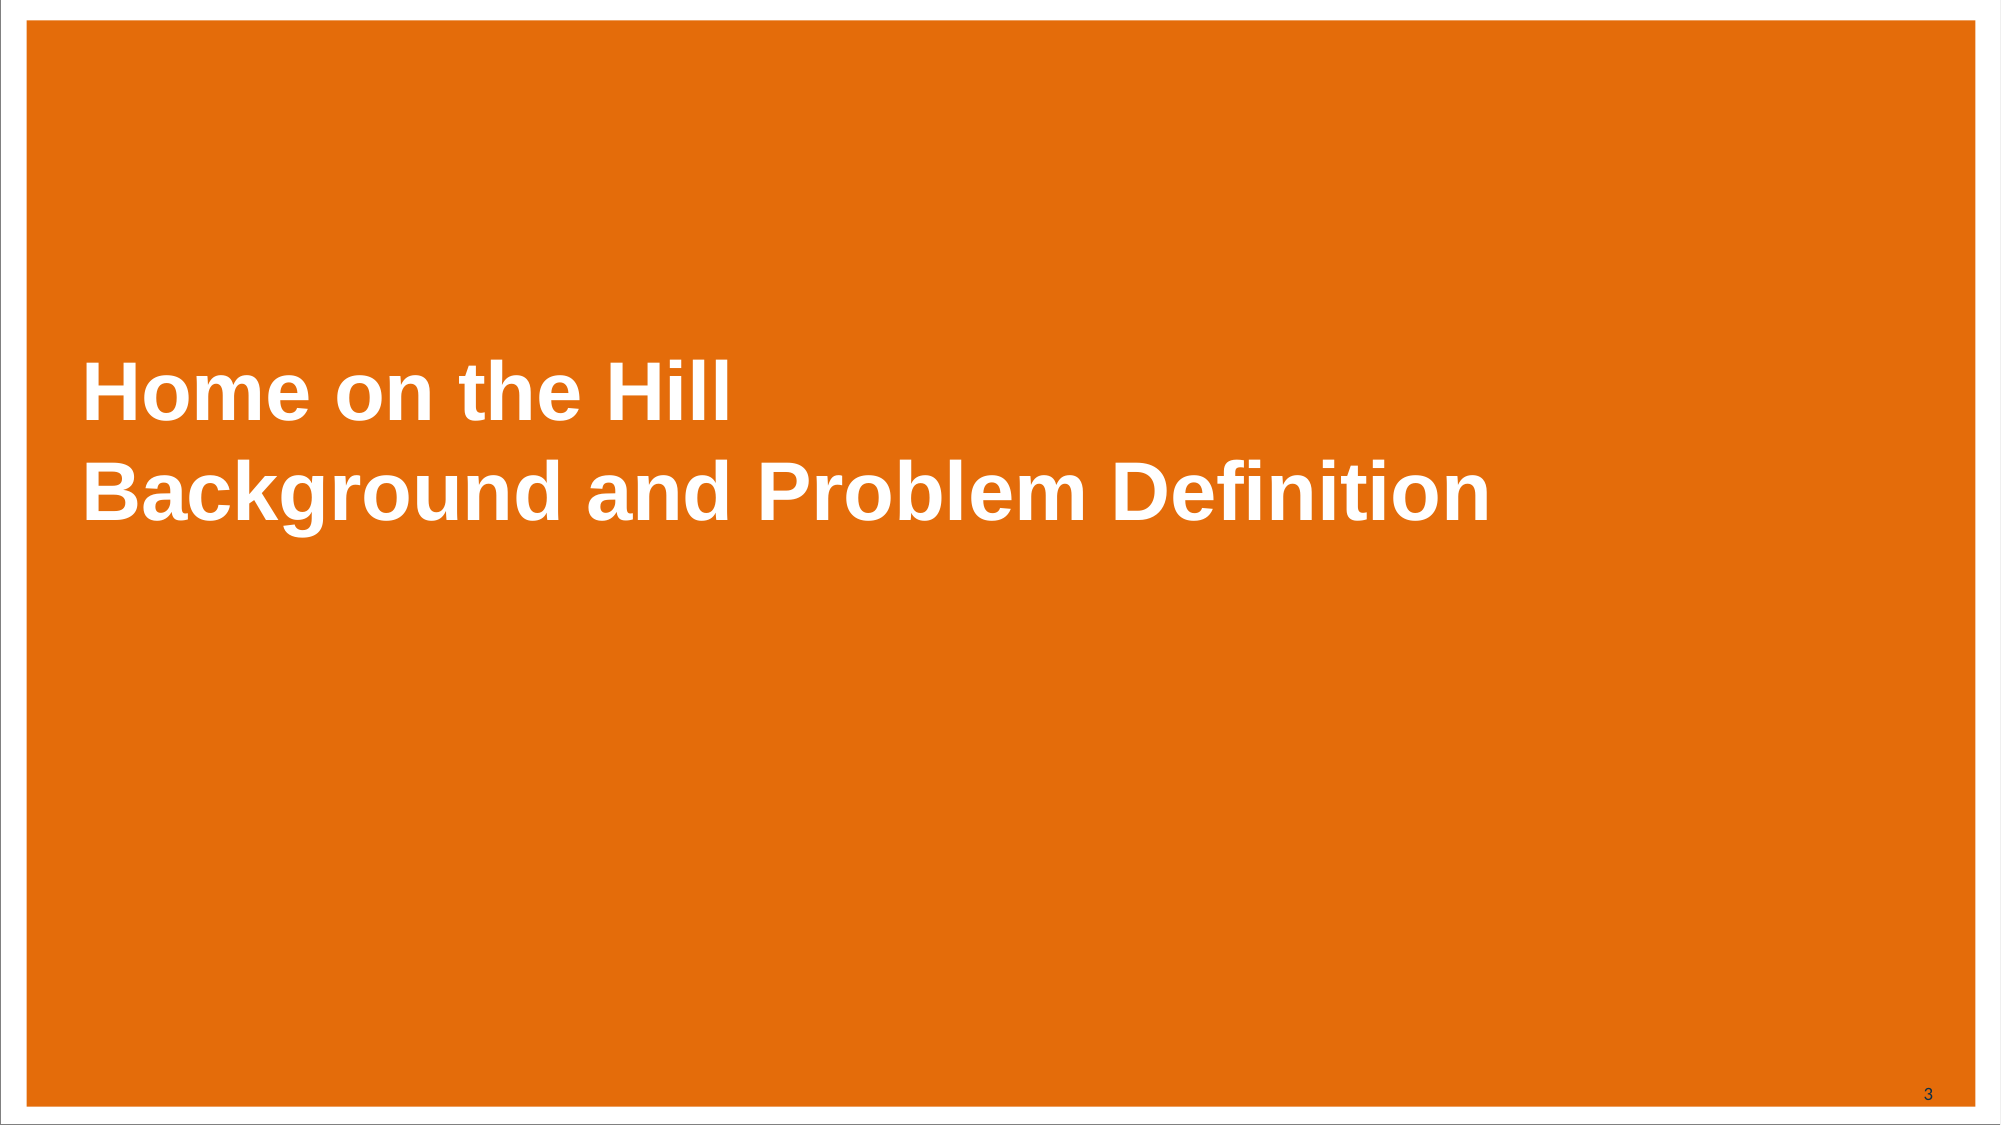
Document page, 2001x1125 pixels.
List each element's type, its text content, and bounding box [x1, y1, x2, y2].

title Home on the Hill Background and Problem Definition [79, 335, 1563, 538]
slide_number 3 [1909, 1084, 1975, 1110]
text_box [26, 20, 1976, 1107]
